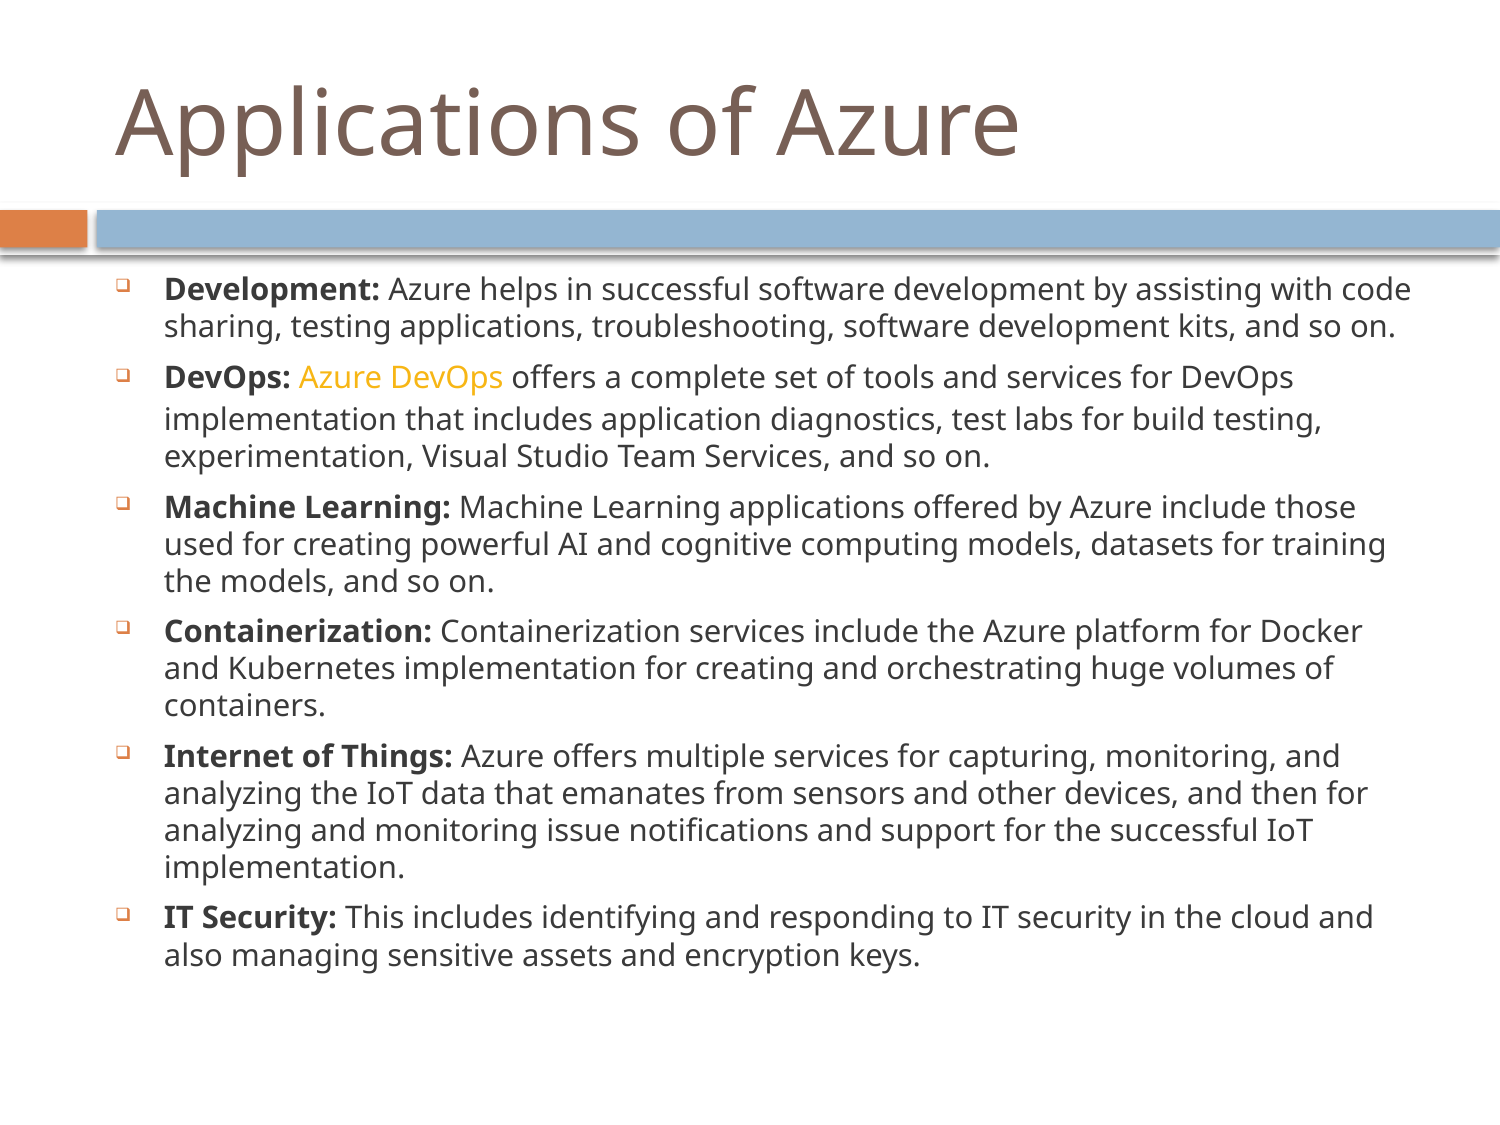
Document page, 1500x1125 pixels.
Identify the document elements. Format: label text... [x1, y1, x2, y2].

title Applications of Azure [100, 37, 1438, 200]
list Development: Azure helps in successful software development by assisting with code sharing, testing applications, troubleshooting, software development kits, and so on. DevOps: Azure DevOps offers a complete set of tools and services for DevOps implementation that includes application diagnostics, test labs for build testing, experimentation, Visual Studio Team Services, and so on. Machine Learning: Machine Learning applications offered by Azure include those used for creating powerful AI and cognitive computing models, datasets for training the models, and so on. Containerization: Containerization services include the Azure platform for Docker and Kubernetes implementation for creating and orchestrating huge volumes of containers. Internet of Things: Azure offers multiple services for capturing, monitoring, and analyzing the IoT data that emanates from sensors and other devices, and then for analyzing and monitoring issue notifications and support for the successful IoT implementation. IT Security: This includes identifying and responding to IT security in the cloud and also managing sensitive assets and encryption keys. [100, 262, 1438, 1000]
